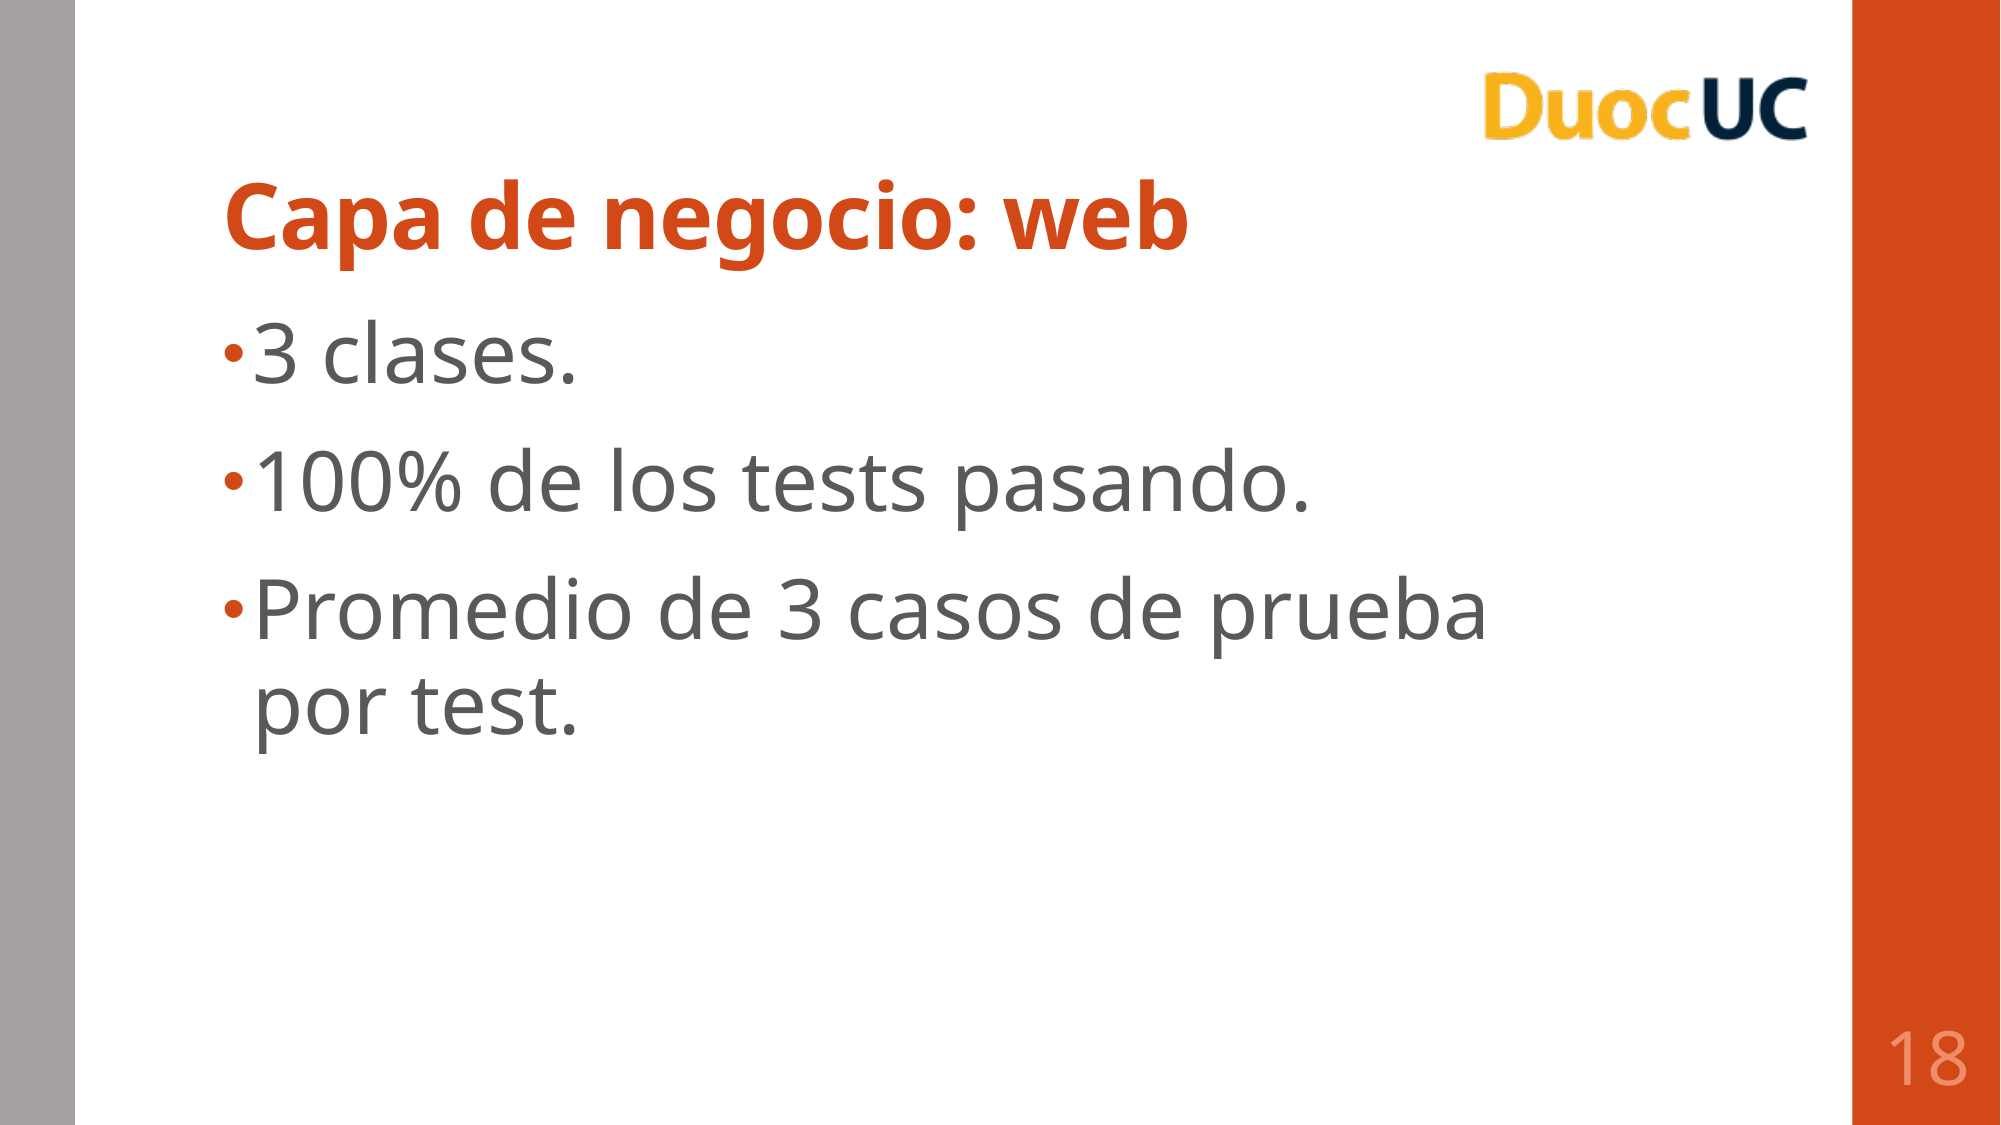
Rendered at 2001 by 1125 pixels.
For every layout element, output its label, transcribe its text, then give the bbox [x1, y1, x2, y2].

slide_number 17 [1852, 1012, 2000, 1110]
picture [1479, 61, 1809, 149]
title Capa de negocio: web [206, 48, 1797, 278]
list 3 clases. 100% de los tests pasando. Promedio de 3 casos de prueba por test. [206, 299, 1617, 1014]
